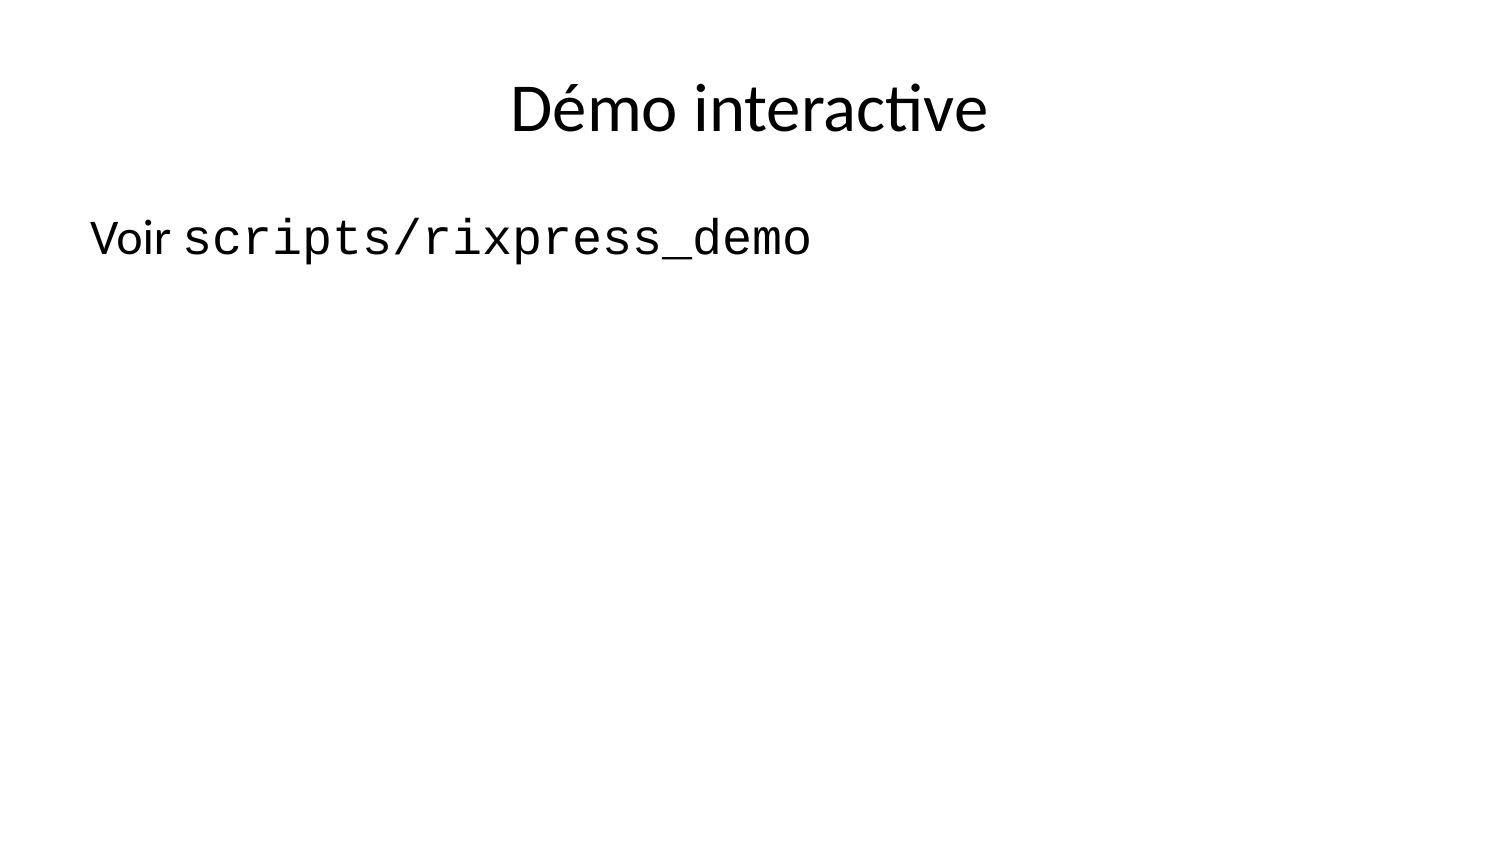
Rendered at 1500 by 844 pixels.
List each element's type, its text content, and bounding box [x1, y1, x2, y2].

list Voir scripts/rixpress_demo [75, 196, 1425, 754]
title Démo interactive [75, 33, 1425, 175]
